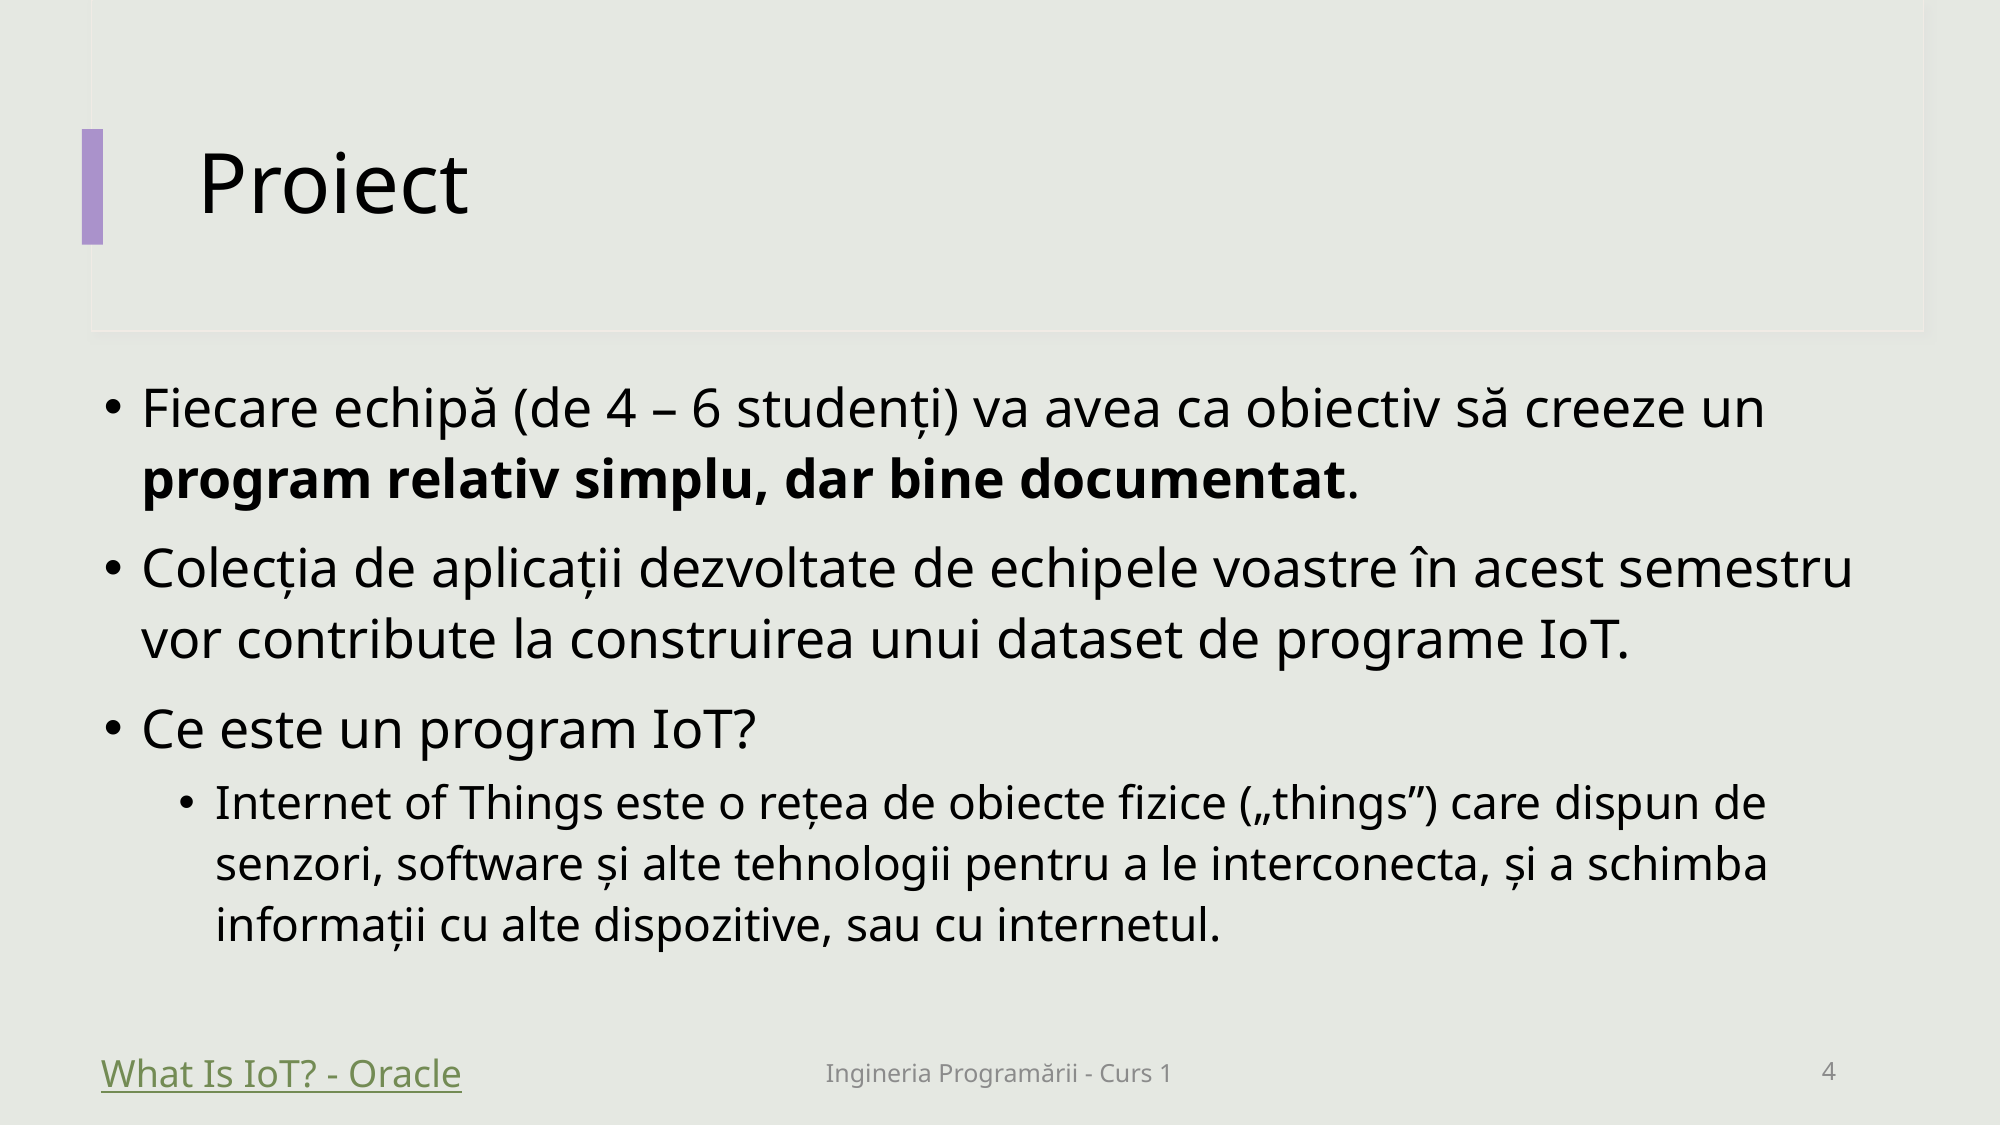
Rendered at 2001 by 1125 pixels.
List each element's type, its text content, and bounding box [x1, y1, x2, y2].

list Fiecare echipă (de 4 – 6 studenți) va avea ca obiectiv să creeze un program relativ simplu, dar bine documentat. Colecția de aplicații dezvoltate de echipele voastre în acest semestru vor contribute la construirea unui dataset de programe IoT. Ce este un program IoT? Internet of Things este o rețea de obiecte fizice („things”) care dispun de senzori, software și alte tehnologii pentru a le interconecta, și a schimba informații cu alte dispozitive, sau cu internetul. [88, 360, 1928, 967]
text_box What Is IoT? - Oracle [86, 1042, 478, 1109]
slide_number 4 [1401, 1042, 1851, 1103]
title Proiect [183, 90, 1851, 284]
footer Ingineria Programării - Curs 1 [662, 1042, 1338, 1103]
